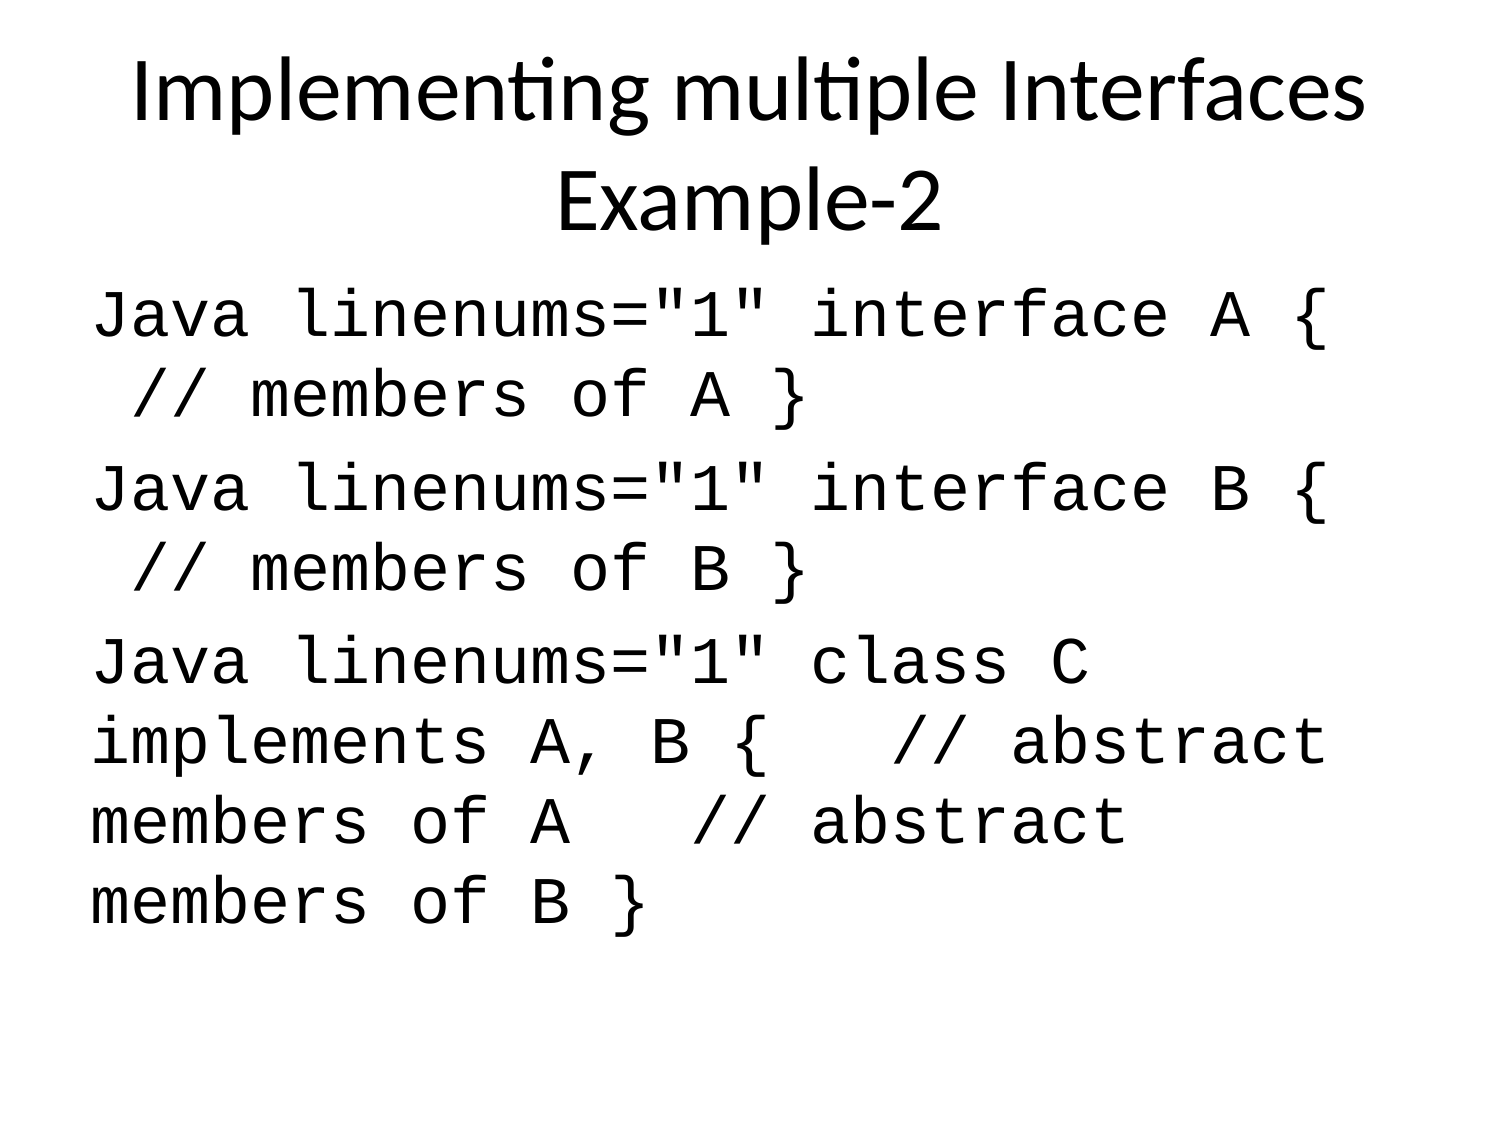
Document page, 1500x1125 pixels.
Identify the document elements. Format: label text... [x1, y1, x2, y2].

list Java linenums="1" interface A { // members of A } Java linenums="1" interface B { // members of B } Java linenums="1" class C implements A, B { // abstract members of A // abstract members of B } [75, 262, 1425, 1005]
title Implementing multiple Interfaces Example-2 [75, 45, 1425, 233]
